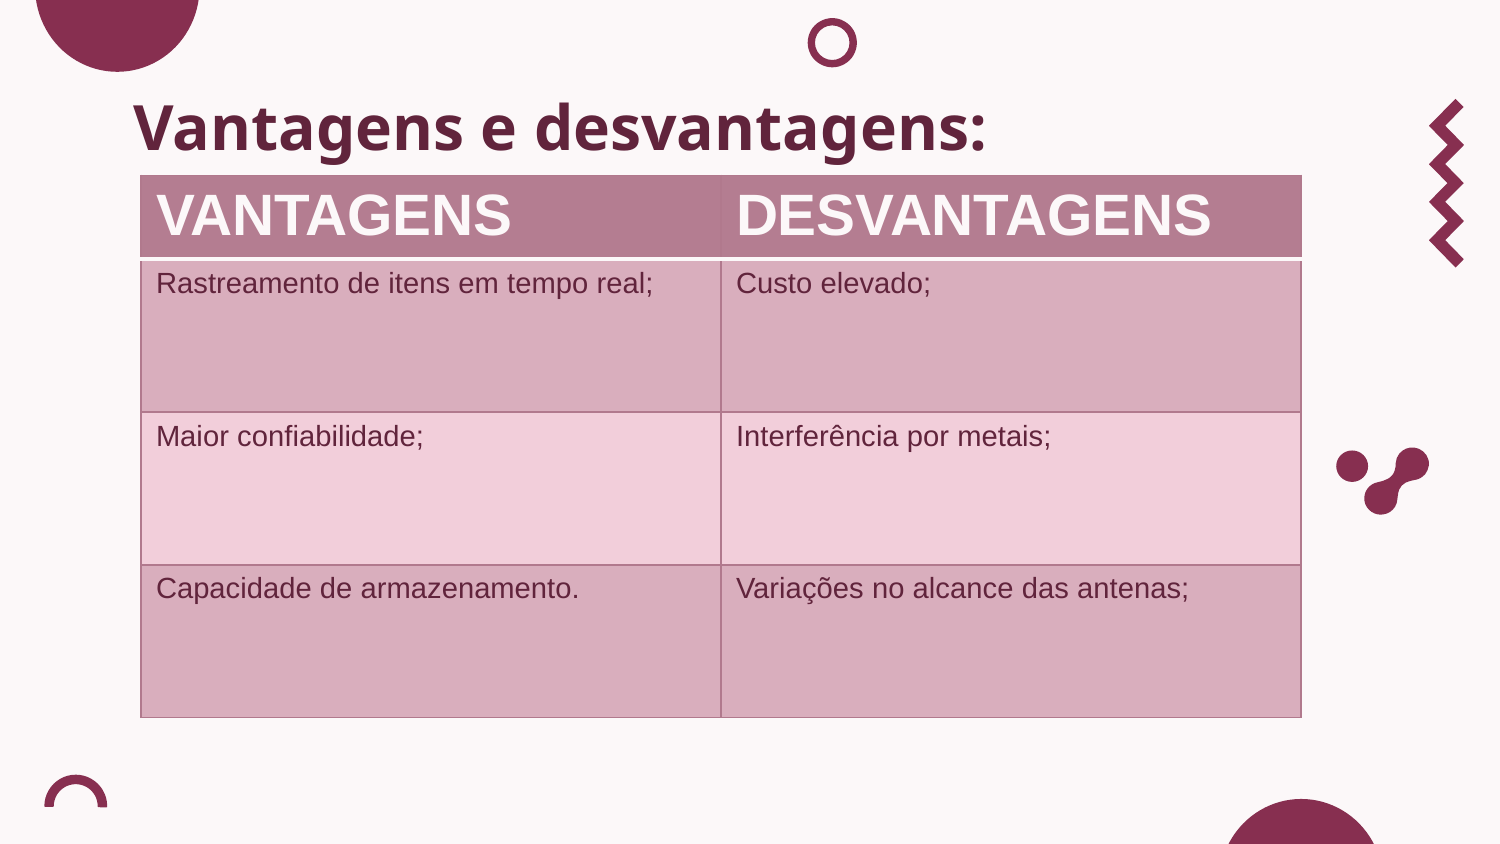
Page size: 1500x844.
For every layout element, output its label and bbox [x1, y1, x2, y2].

text_box [35, 0, 1383, 844]
text_box [1386, 447, 1429, 514]
